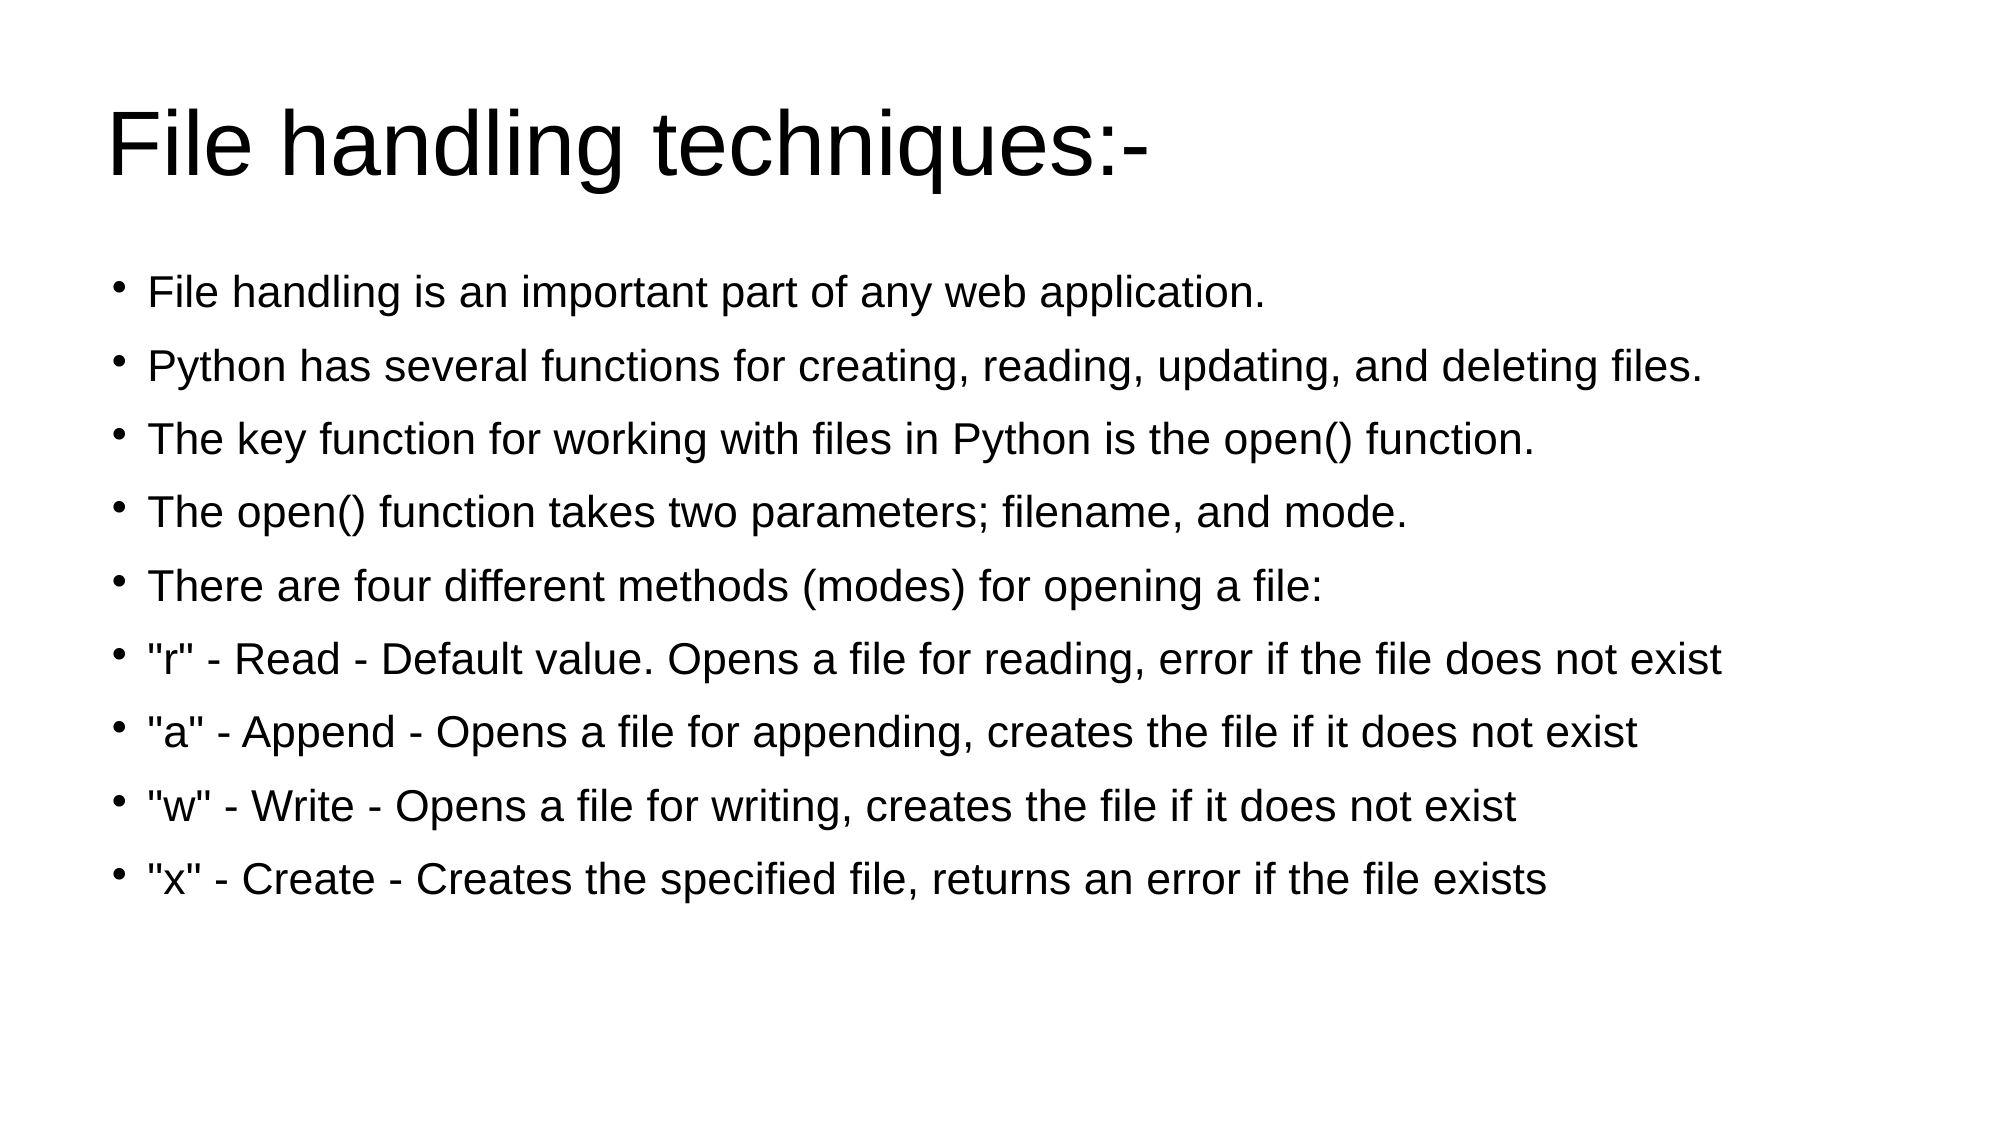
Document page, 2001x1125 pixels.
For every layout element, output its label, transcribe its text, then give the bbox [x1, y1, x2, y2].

text_box File handling is an important part of any web application. Python has several functions for creating, reading, updating, and deleting files. The key function for working with files in Python is the open() function. The open() function takes two parameters; filename, and mode. There are four different methods (modes) for opening a file: "r" - Read - Default value. Opens a file for reading, error if the file does not exist "a" - Append - Opens a file for appending, creates the file if it does not exist "w" - Write - Opens a file for writing, creates the file if it does not exist "x" - Create - Creates the specified file, returns an error if the file exists [99, 263, 1900, 916]
text_box File handling techniques:- [99, 44, 1900, 233]
